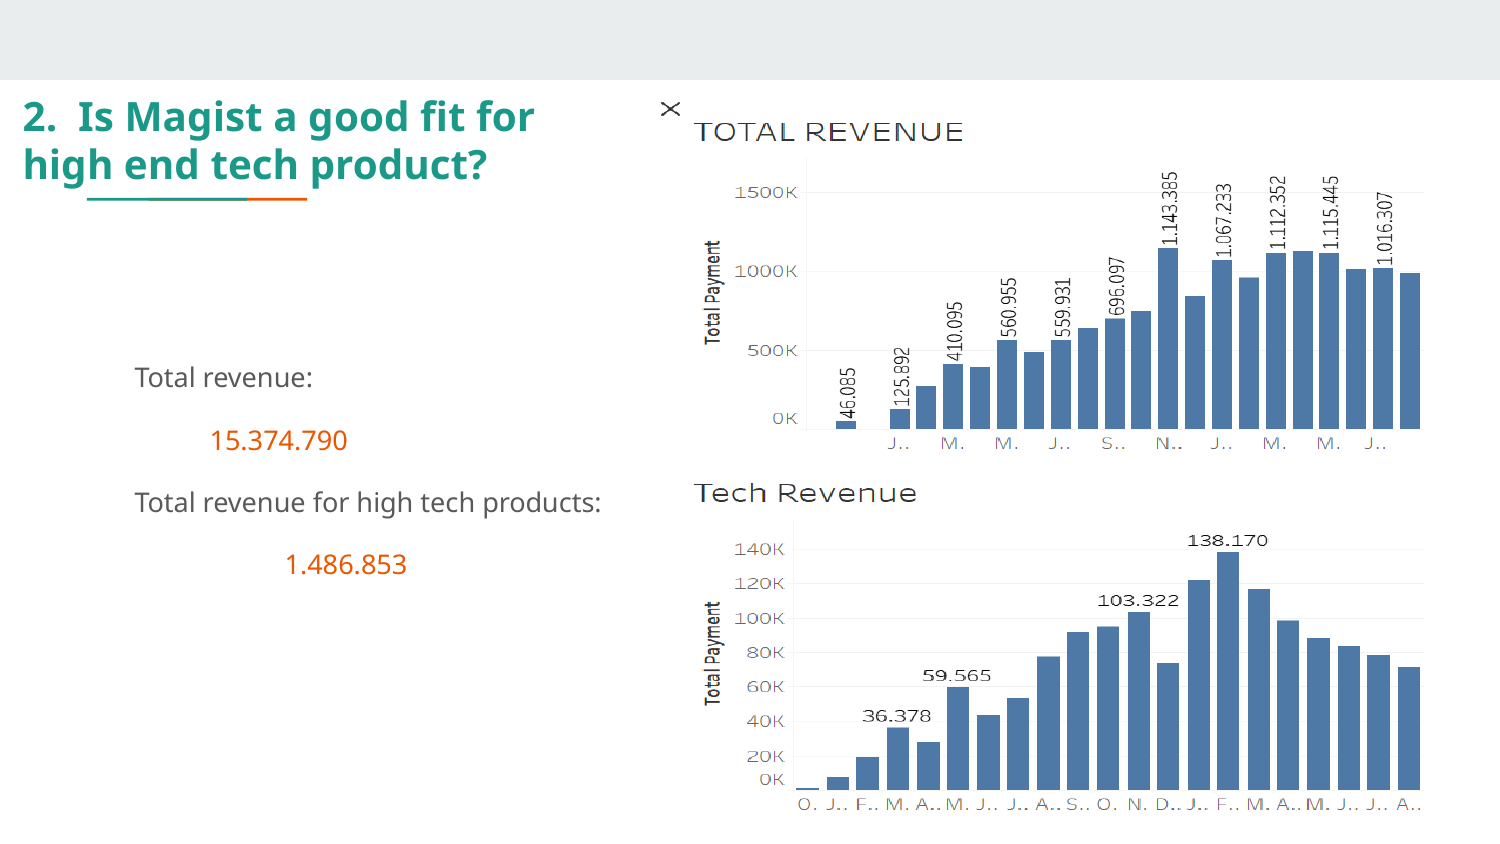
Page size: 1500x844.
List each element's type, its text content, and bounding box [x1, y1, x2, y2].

picture [649, 100, 1483, 828]
list Total revenue: 15.374.790 Total revenue for high tech products: 1.486.853 [119, 341, 638, 712]
title 2. Is Magist a good fit for high end tech product? [7, 75, 629, 194]
